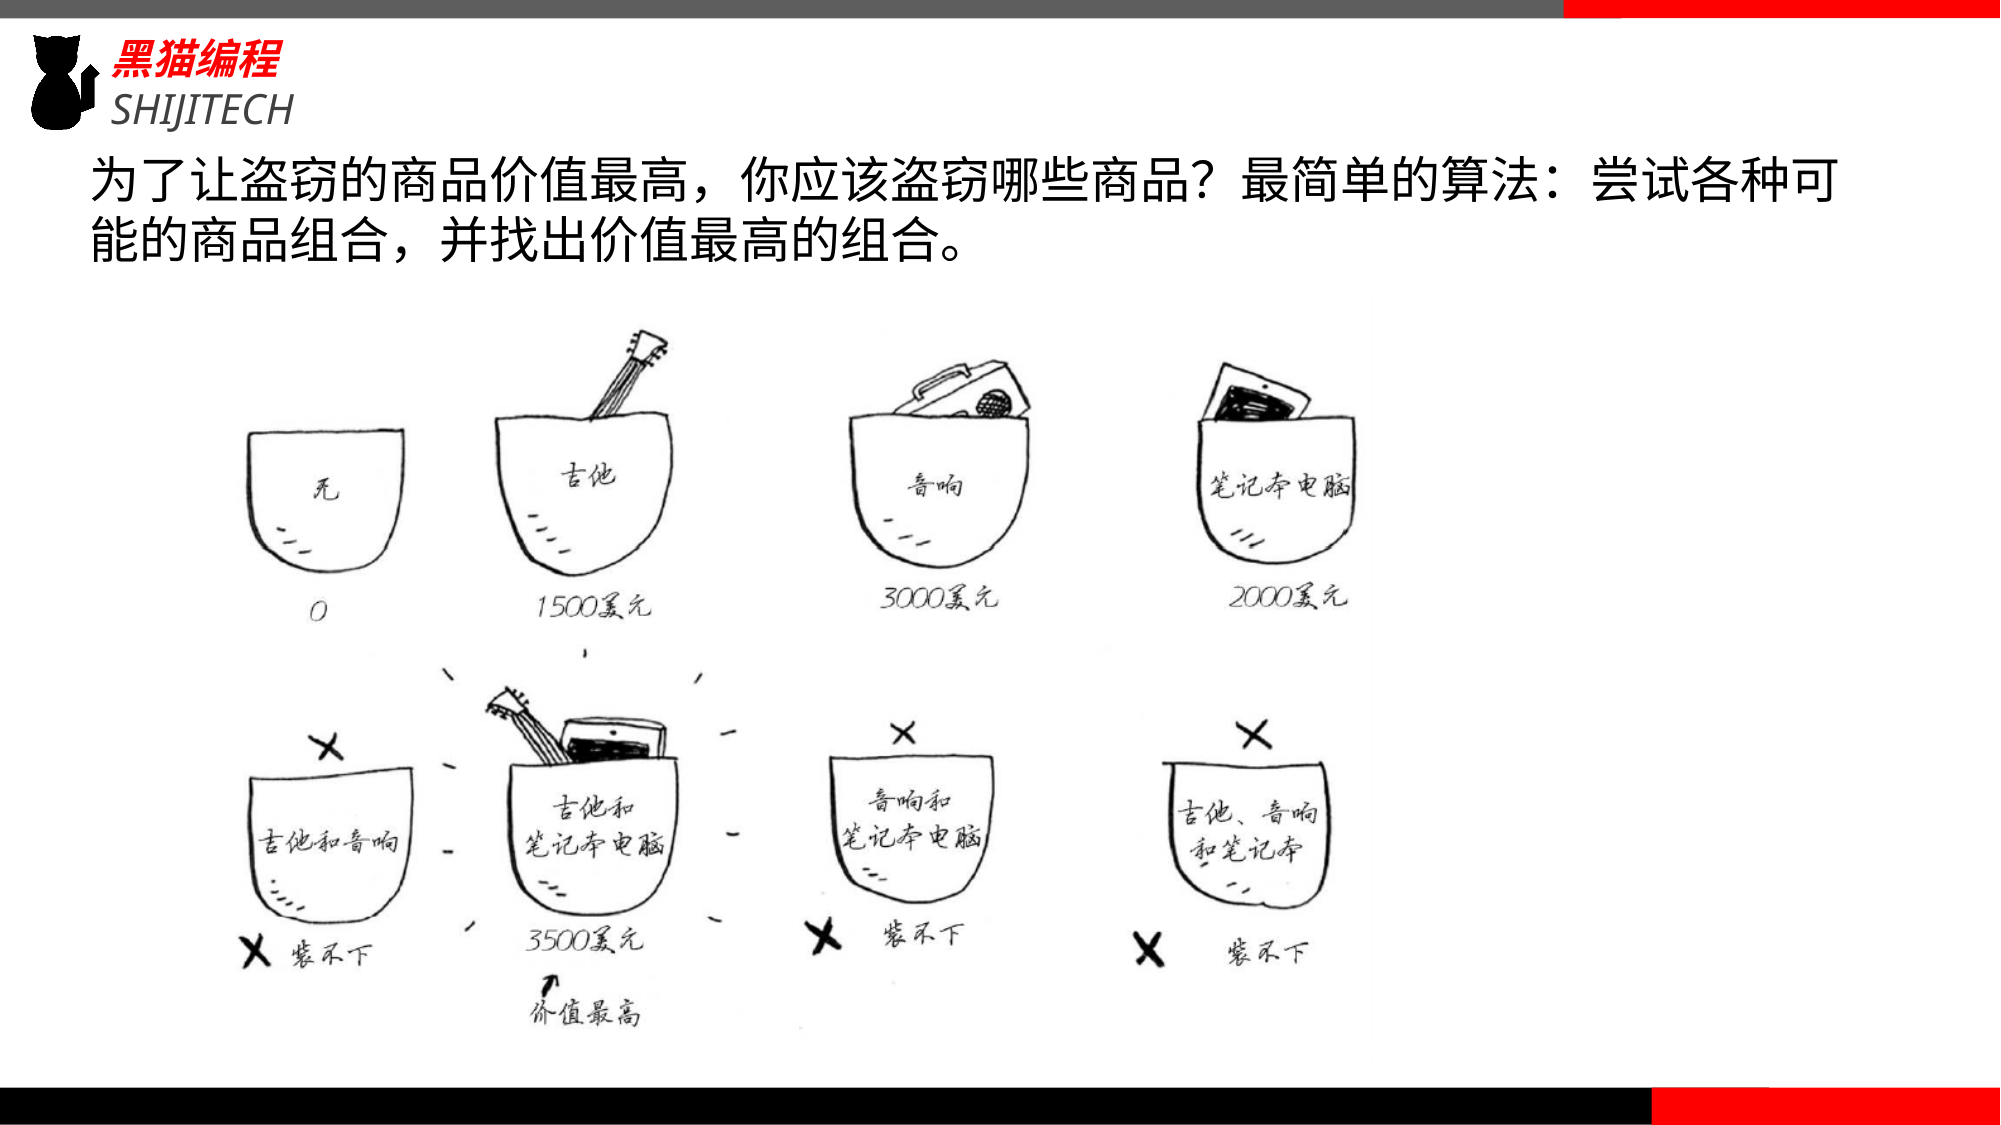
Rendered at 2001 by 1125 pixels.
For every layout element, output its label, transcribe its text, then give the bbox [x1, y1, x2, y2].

text_box 为了让盗窃的商品价值最高，你应该盗窃哪些商品？最简单的算法：尝试各种可能的商品组合，并找出价值最高的组合。 [75, 141, 1856, 276]
picture [197, 291, 1394, 1066]
picture [17, 35, 113, 130]
